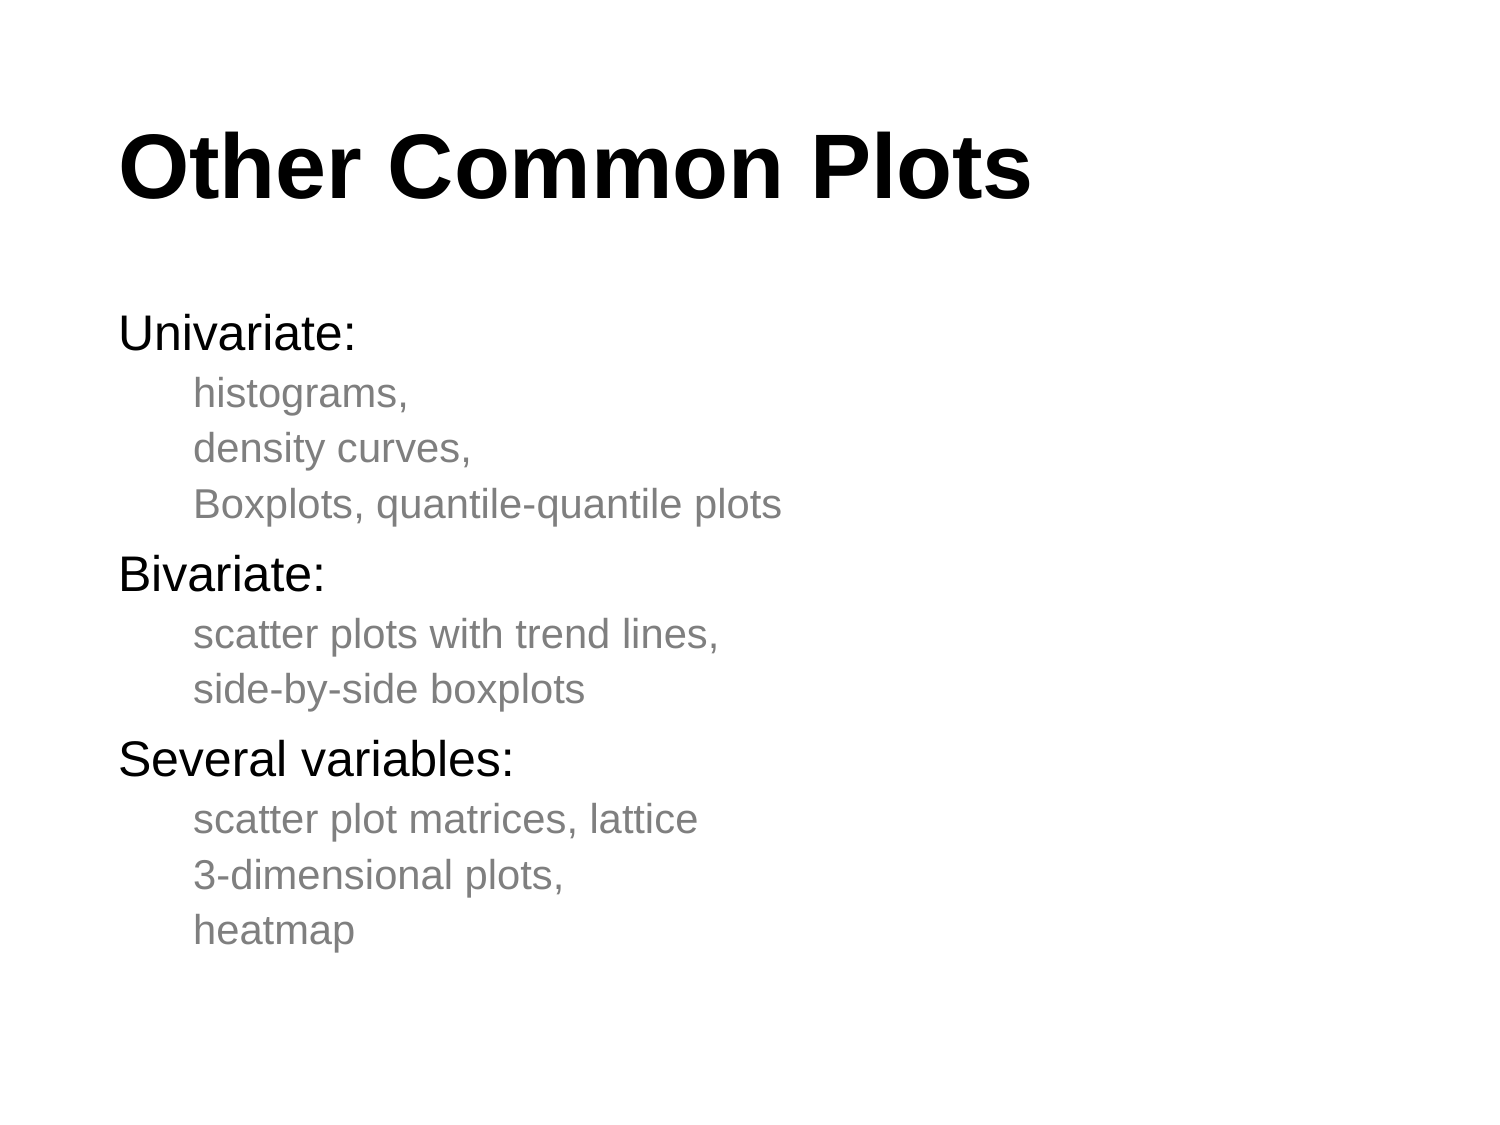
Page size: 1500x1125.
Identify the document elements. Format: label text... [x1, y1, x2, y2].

list Univariate: histograms, density curves, Boxplots, quantile-quantile plots Bivariate: scatter plots with trend lines, side-by-side boxplots Several variables: scatter plot matrices, lattice 3-dimensional plots, heatmap [103, 299, 1397, 1014]
title Other Common Plots [103, 59, 1397, 278]
